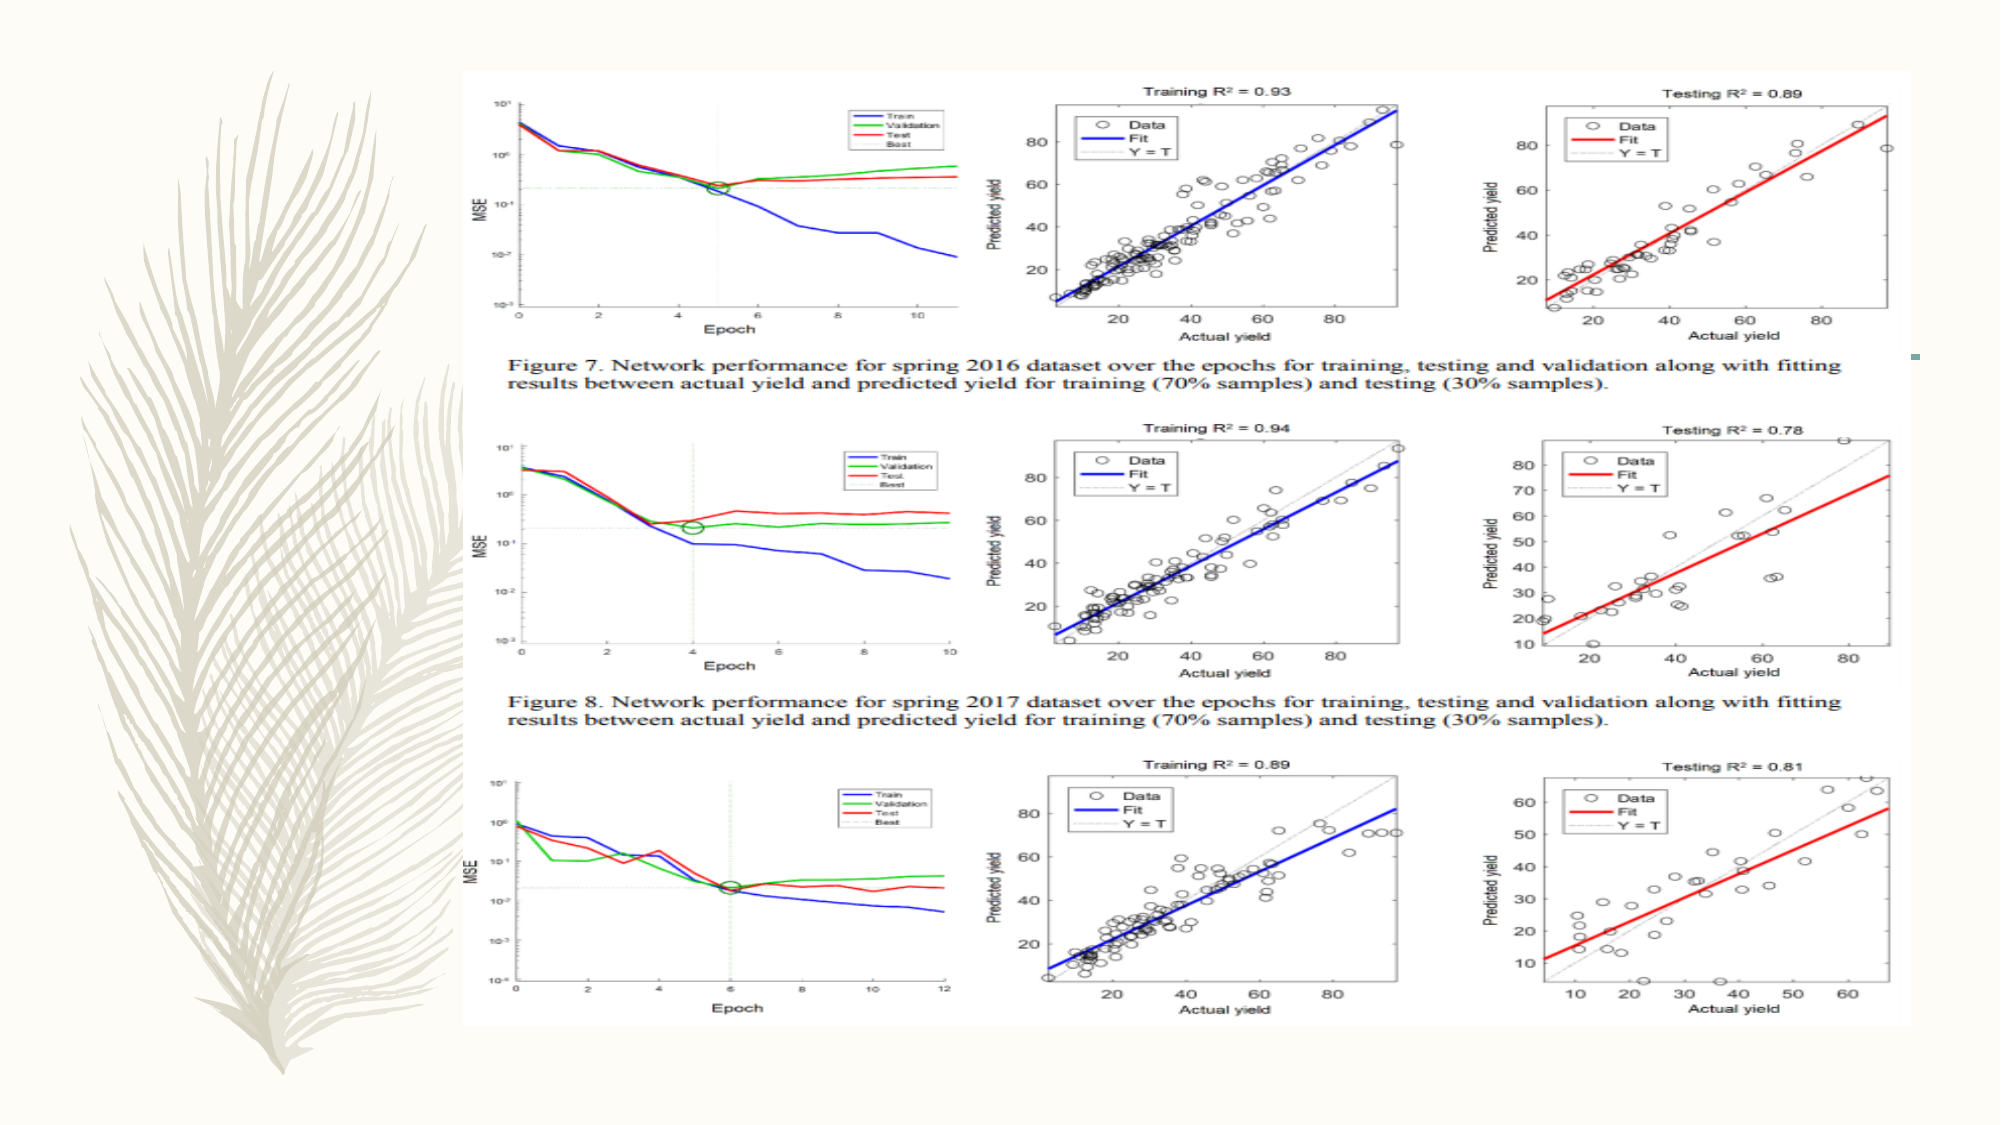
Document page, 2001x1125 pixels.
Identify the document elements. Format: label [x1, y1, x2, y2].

picture [463, 71, 1911, 1026]
